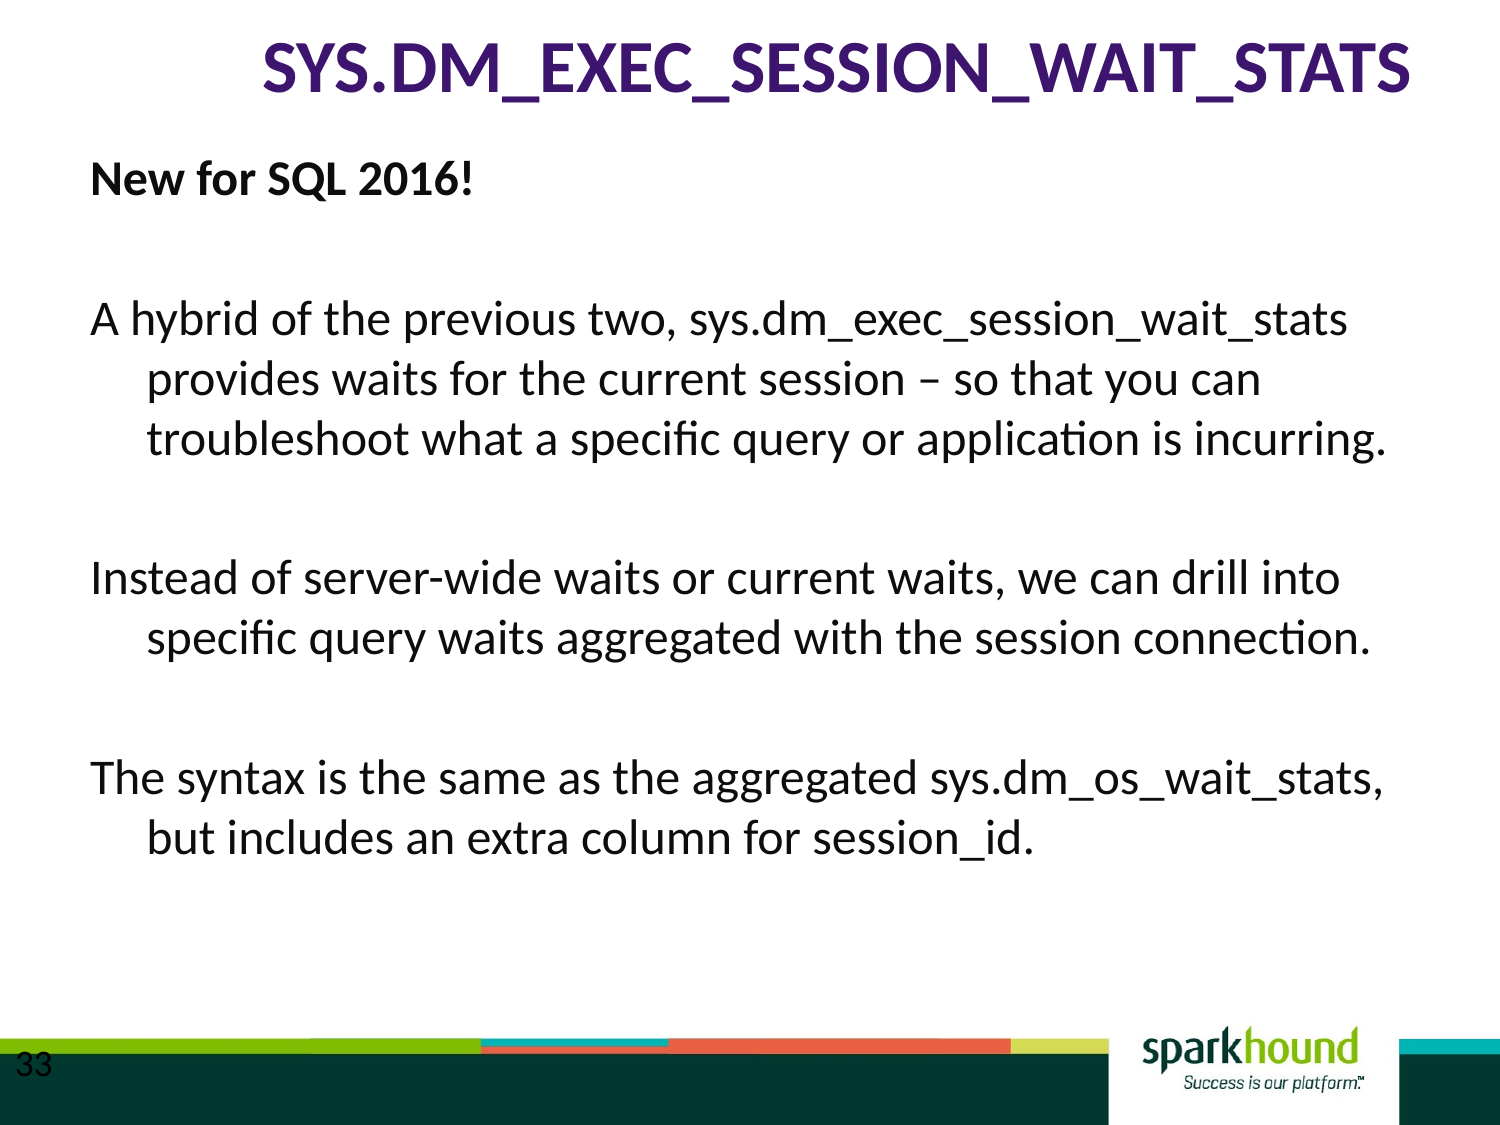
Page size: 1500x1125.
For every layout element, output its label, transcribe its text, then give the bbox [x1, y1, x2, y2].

slide_number 33 [0, 1031, 87, 1092]
list New for SQL 2016! A hybrid of the previous two, sys.dm_exec_session_wait_stats provides waits for the current session – so that you can troubleshoot what a specific query or application is incurring. Instead of server-wide waits or current waits, we can drill into specific query waits aggregated with the session connection. The syntax is the same as the aggregated sys.dm_os_wait_stats, but includes an extra column for session_id. [75, 137, 1425, 938]
picture [0, 1023, 1500, 1125]
title sys.dm_exec_session_wait_stats [237, 0, 1438, 125]
